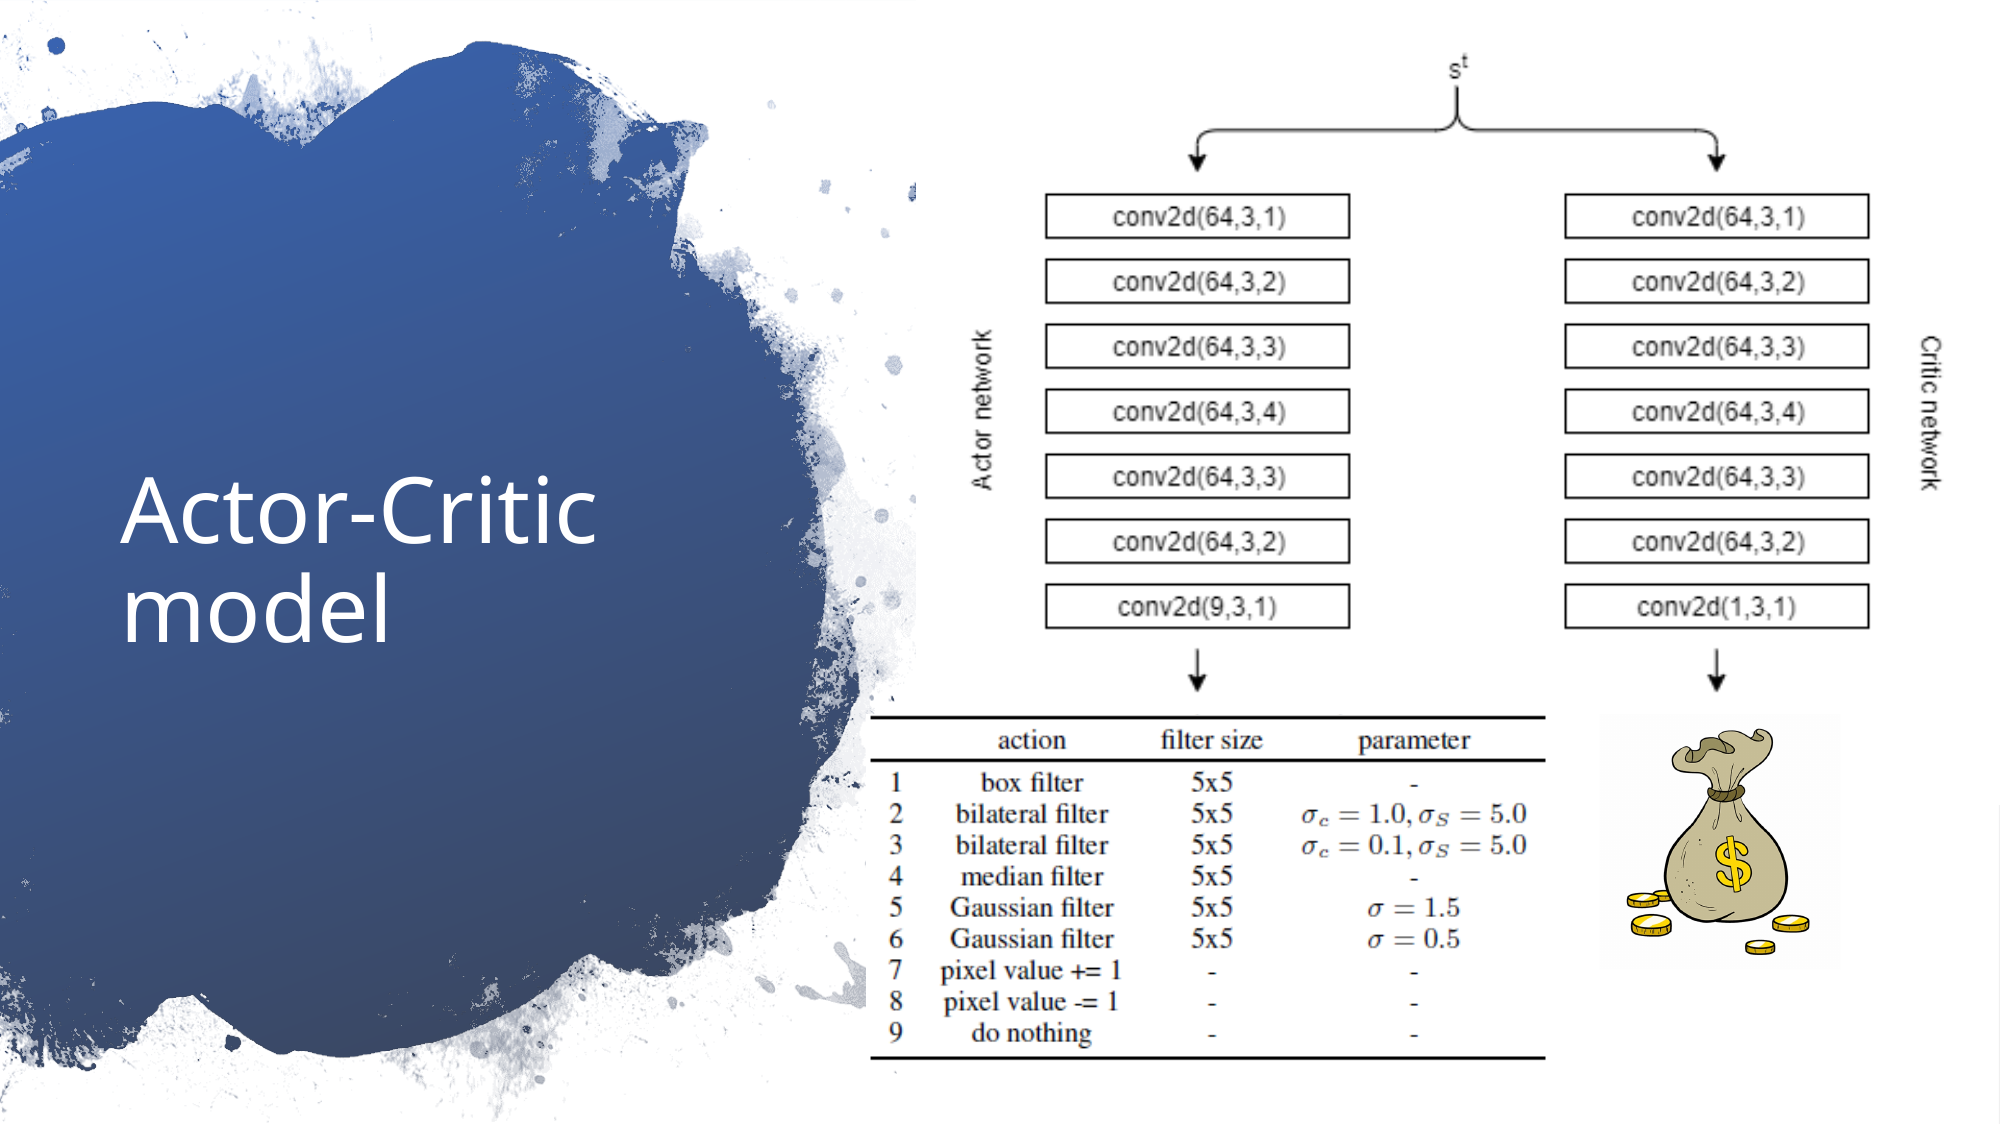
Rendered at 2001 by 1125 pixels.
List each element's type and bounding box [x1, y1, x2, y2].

picture [0, 0, 2000, 1125]
list [916, 0, 2000, 805]
